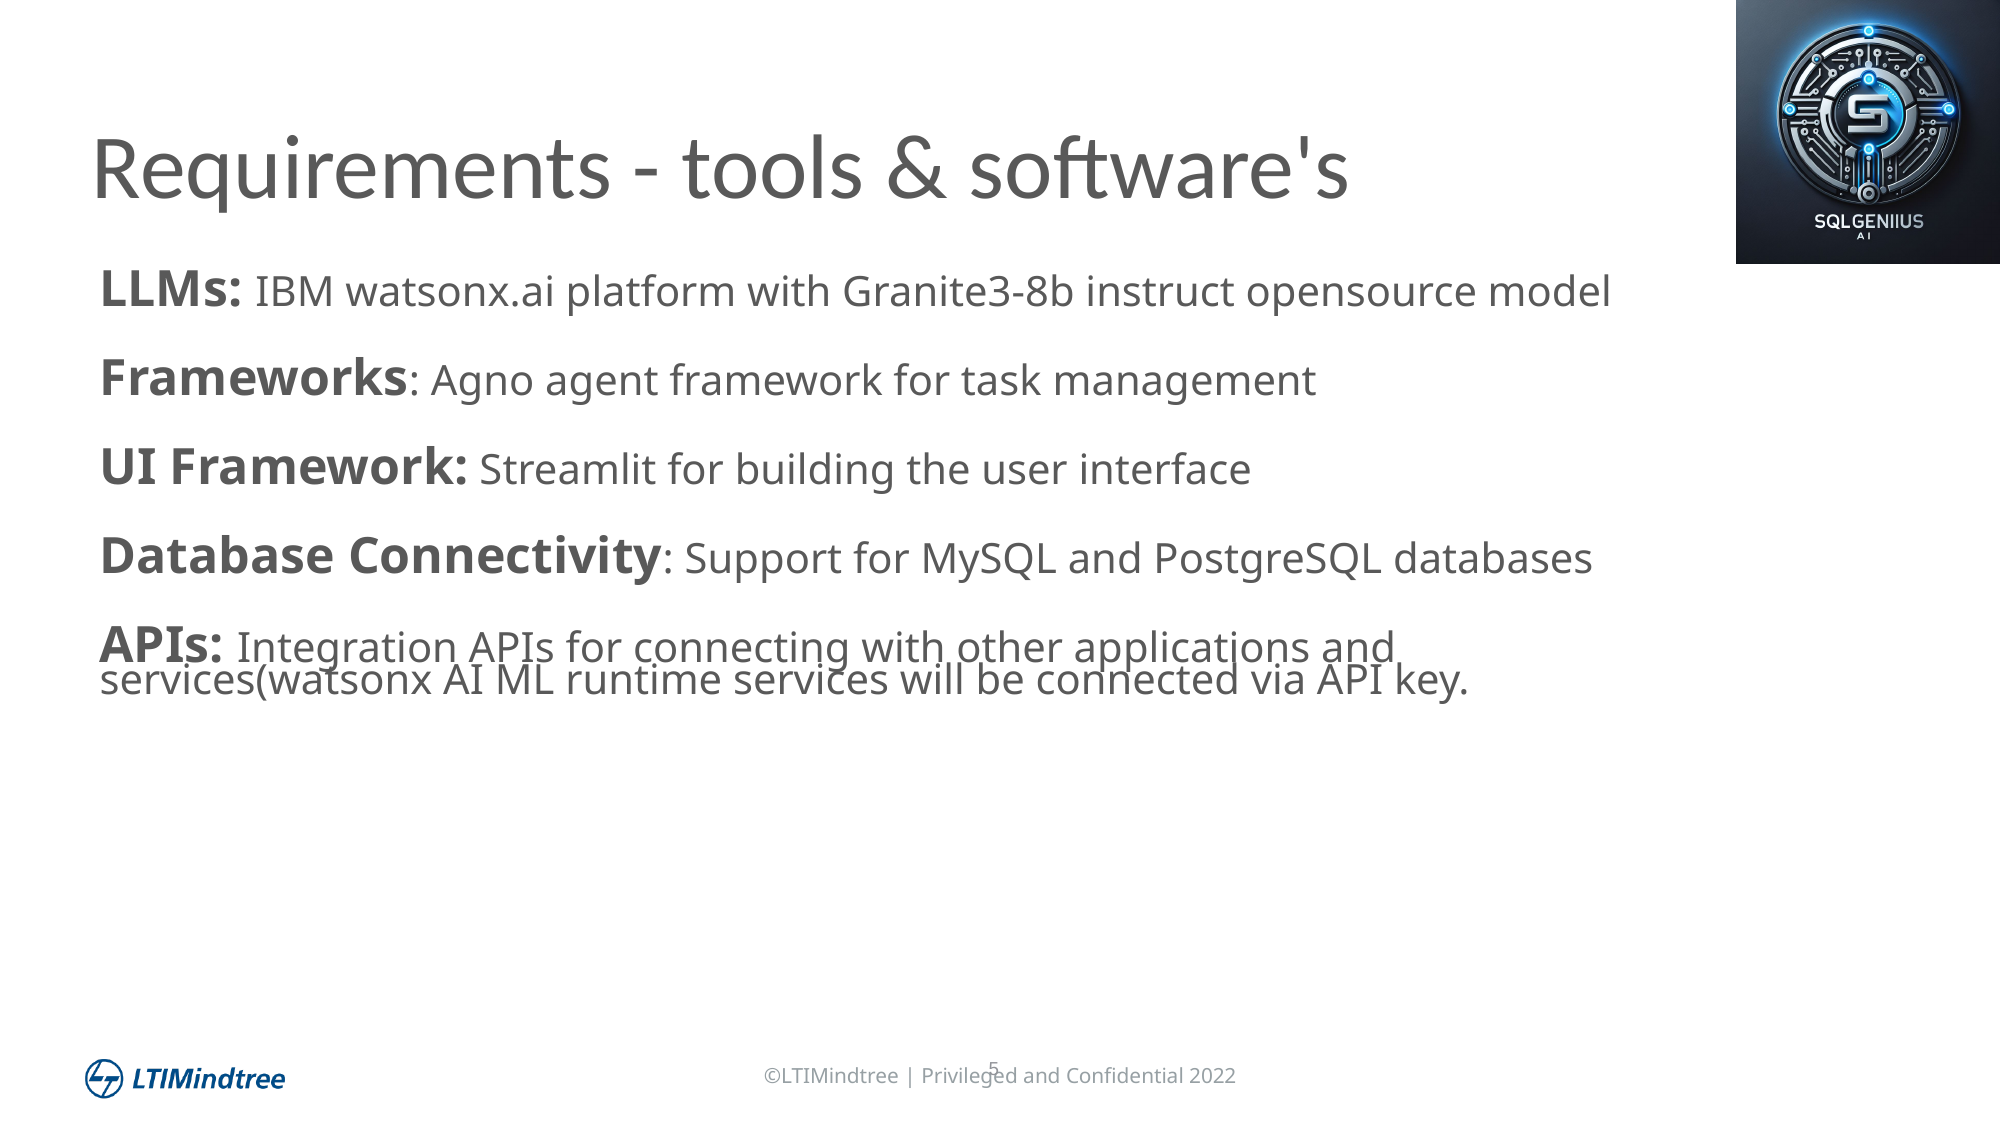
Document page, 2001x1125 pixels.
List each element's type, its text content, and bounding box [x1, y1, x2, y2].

text_box LLMs: IBM watsonx.ai platform with Granite3-8b instruct opensource model Frameworks: Agno agent framework for task management UI Framework: Streamlit for building the user interface Database Connectivity: Support for MySQL and PostgreSQL databases APIs: Integration APIs for connecting with other applications and services(watsonx AI ML runtime services will be connected via API key. [84, 279, 1638, 710]
slide_number 5 [951, 1038, 1037, 1099]
title Requirements - tools & software's [76, 59, 1863, 278]
picture [1736, 0, 2000, 264]
